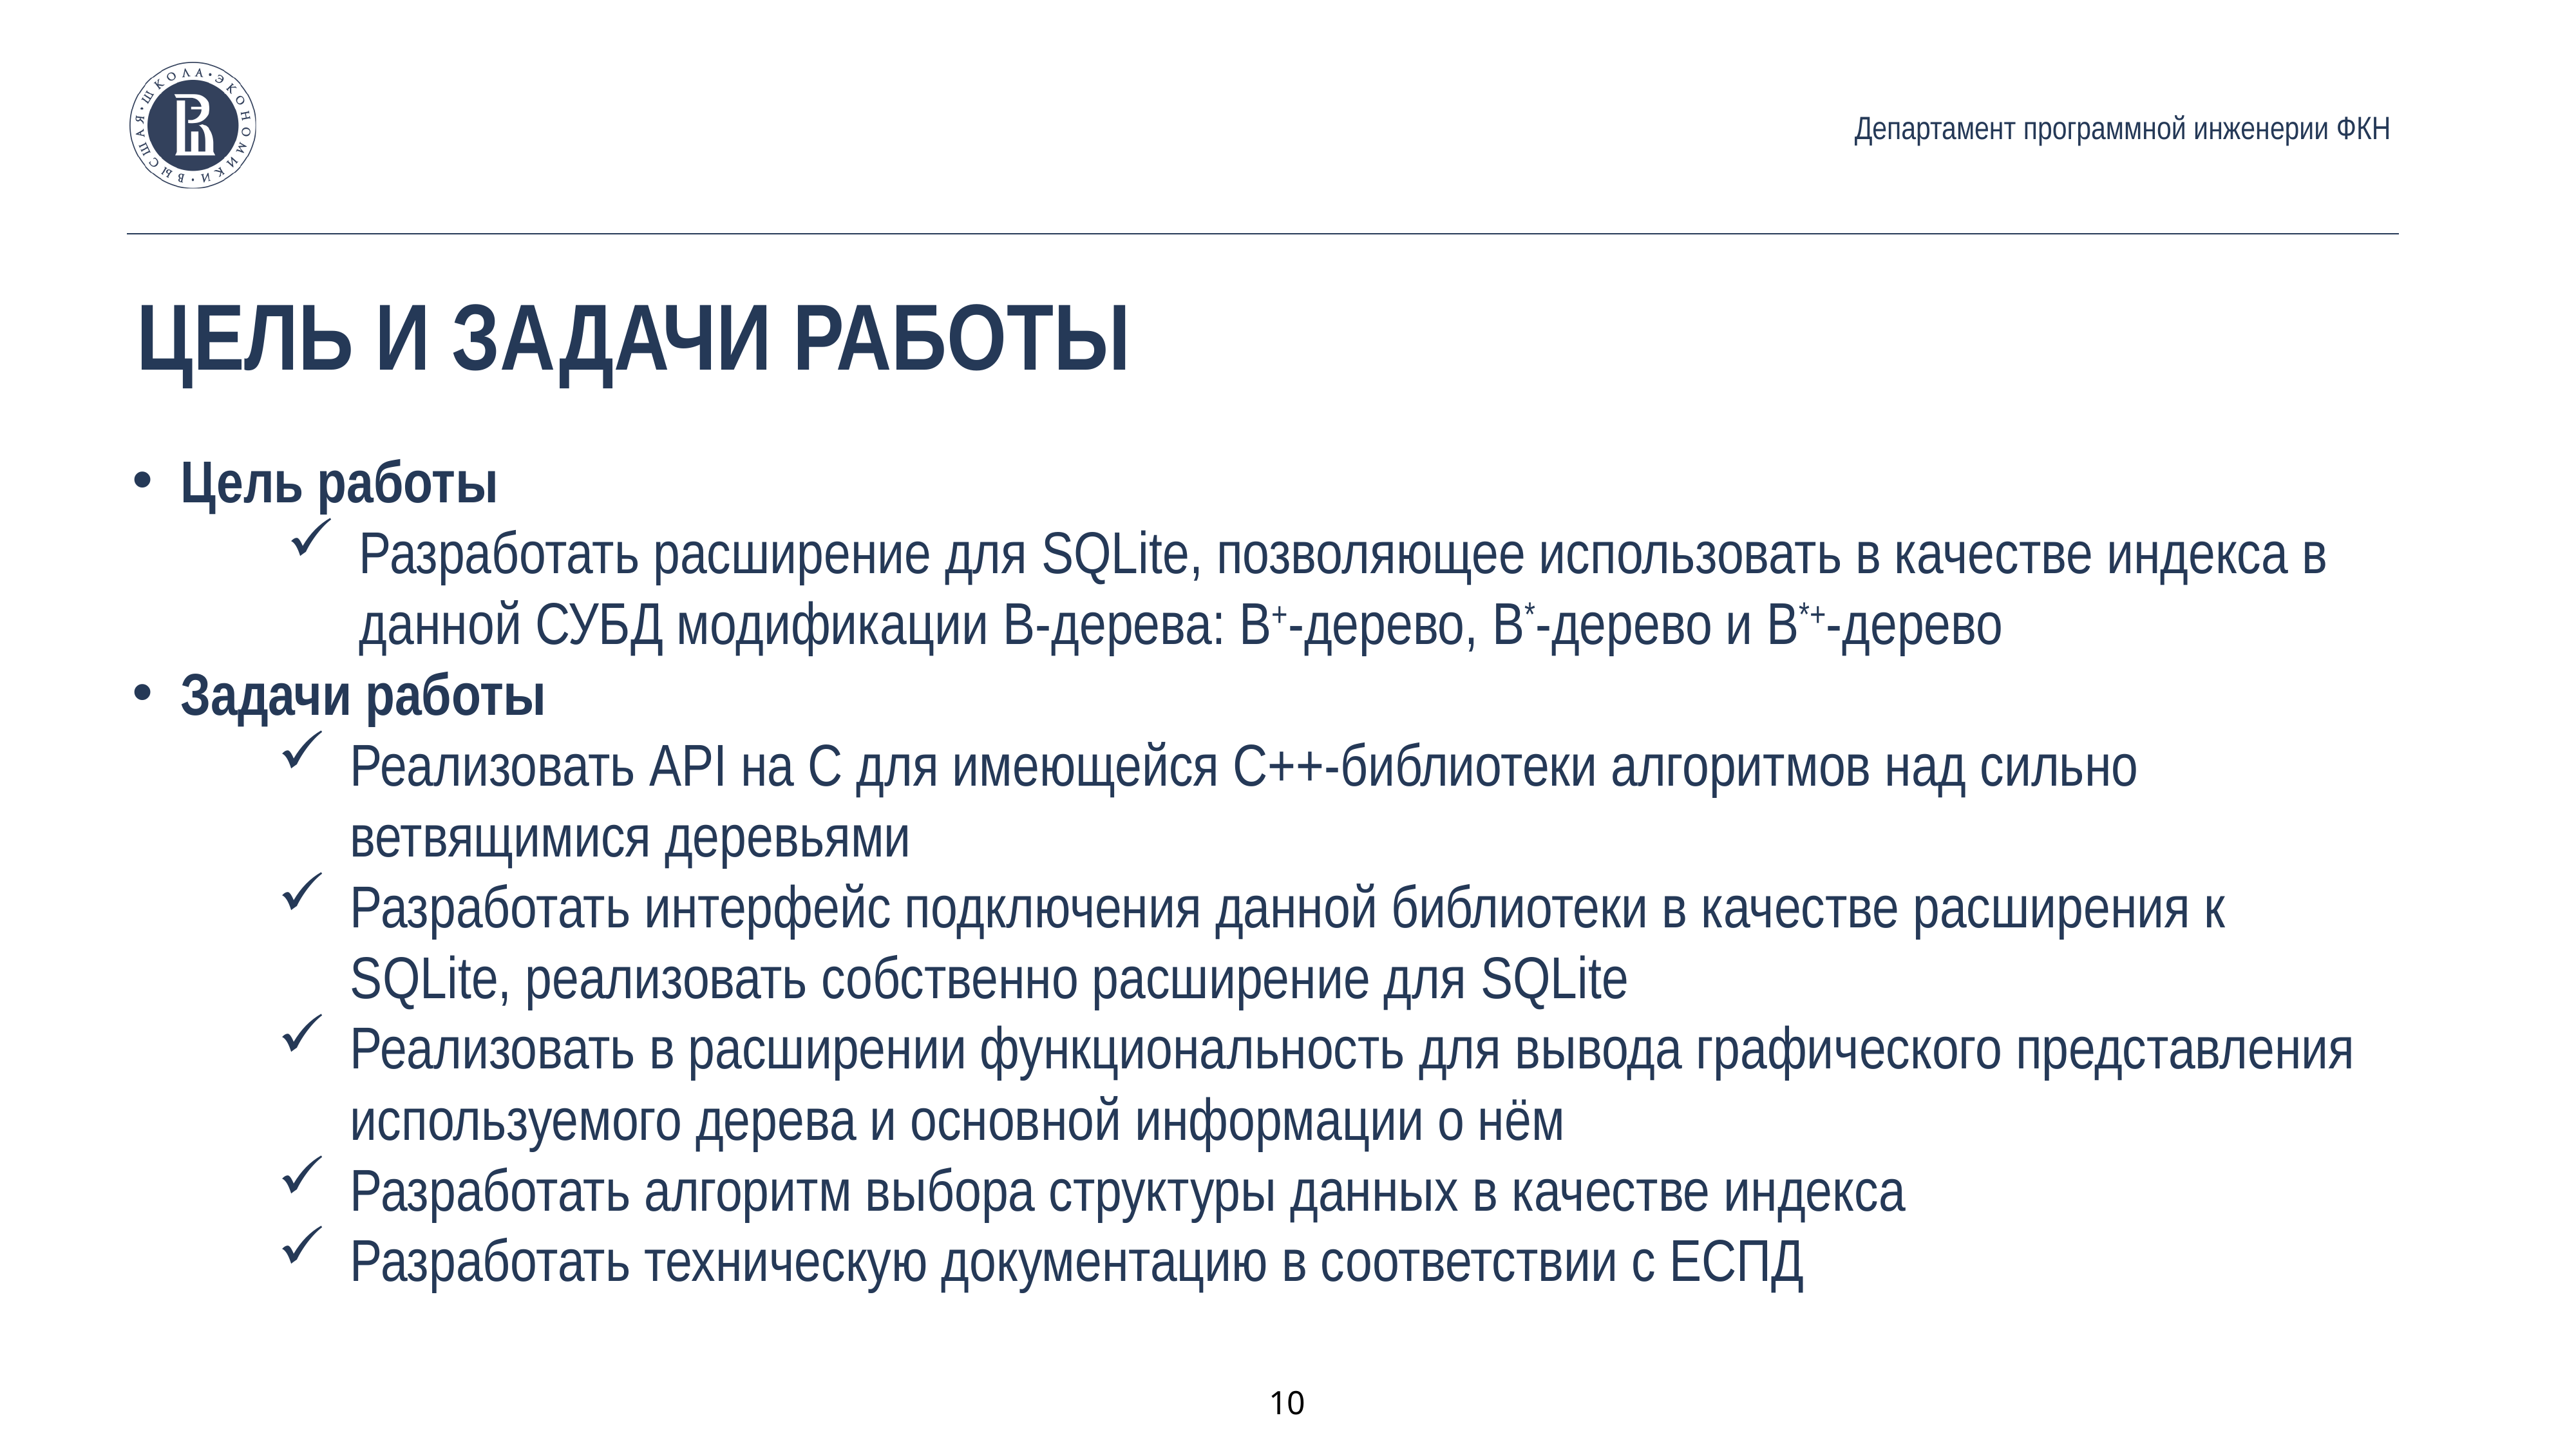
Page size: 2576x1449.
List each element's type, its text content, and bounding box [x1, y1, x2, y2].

text_box Цель работы Разработать расширение для SQLite, позволяющее использовать в качестве индекса в данной СУБД модификации B-дерева: B+-дерево, B*-дерево и B*+-дерево Задачи работы Реализовать API на C для имеющейся C++-библиотеки алгоритмов над сильно ветвящимися деревьями Разработать интерфейс подключения данной библиотеки в качестве расширения к SQLite, реализовать собственно расширение для SQLite Реализовать в расширении функциональность для вывода графического представления используемого дерева и основной информации о нём Разработать алгоритм выбора структуры данных в качестве индекса Разработать техническую документацию в соответствии с ЕСПД [124, 436, 2397, 1350]
picture [129, 62, 256, 189]
slide_number 10 [1260, 1374, 1314, 1429]
text_box Цель и задачи работы [129, 269, 1828, 436]
text_box Департамент программной инженерии ФКН [1198, 100, 2399, 154]
